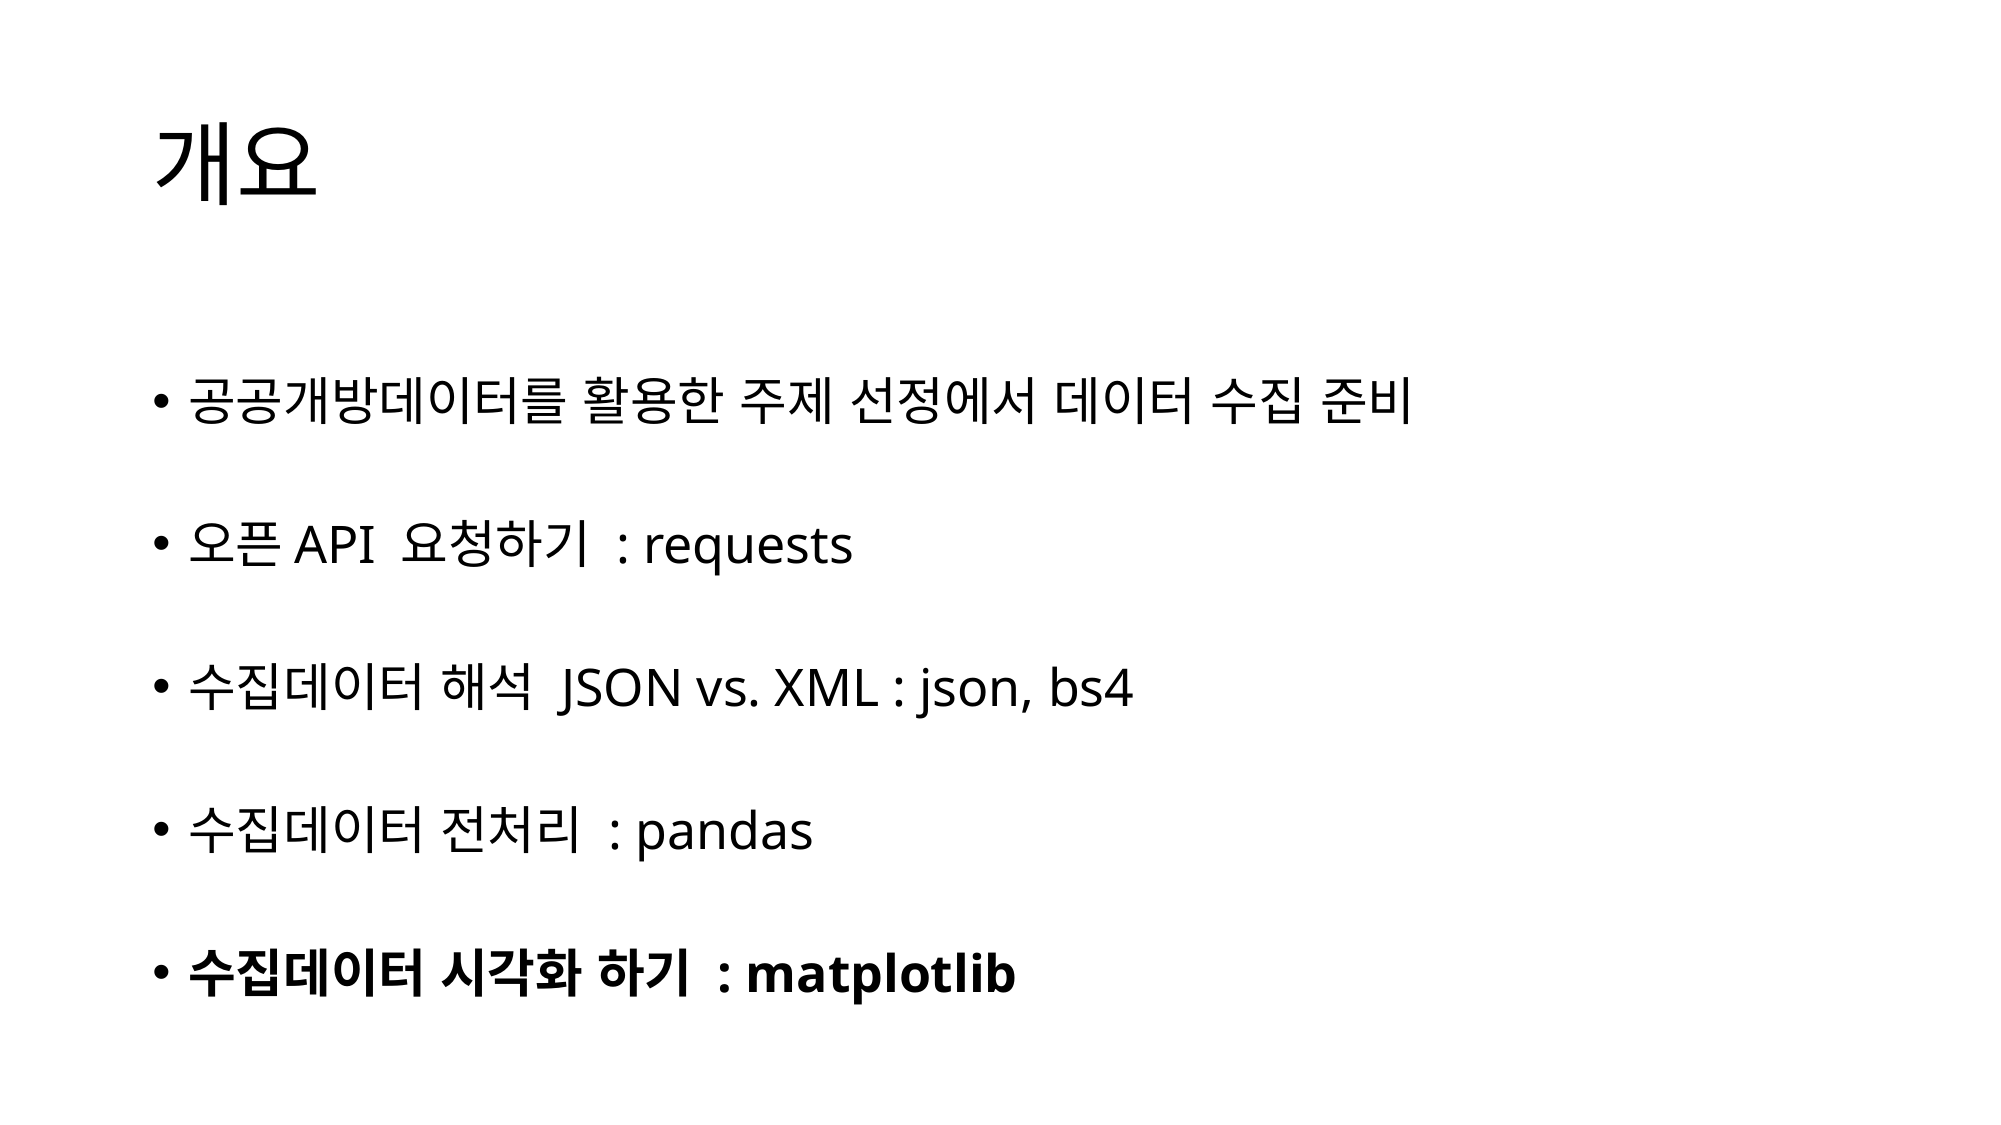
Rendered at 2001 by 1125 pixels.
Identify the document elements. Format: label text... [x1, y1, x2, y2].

title 개요 [137, 59, 1863, 278]
list 공공개방데이터를 활용한 주제 선정에서 데이터 수집 준비 오픈API 요청하기 : requests 수집데이터 해석 JSON vs. XML : json, bs4 수집데이터 전처리 : pandas 수집데이터 시각화 하기 : matplotlib [137, 299, 1863, 1014]
